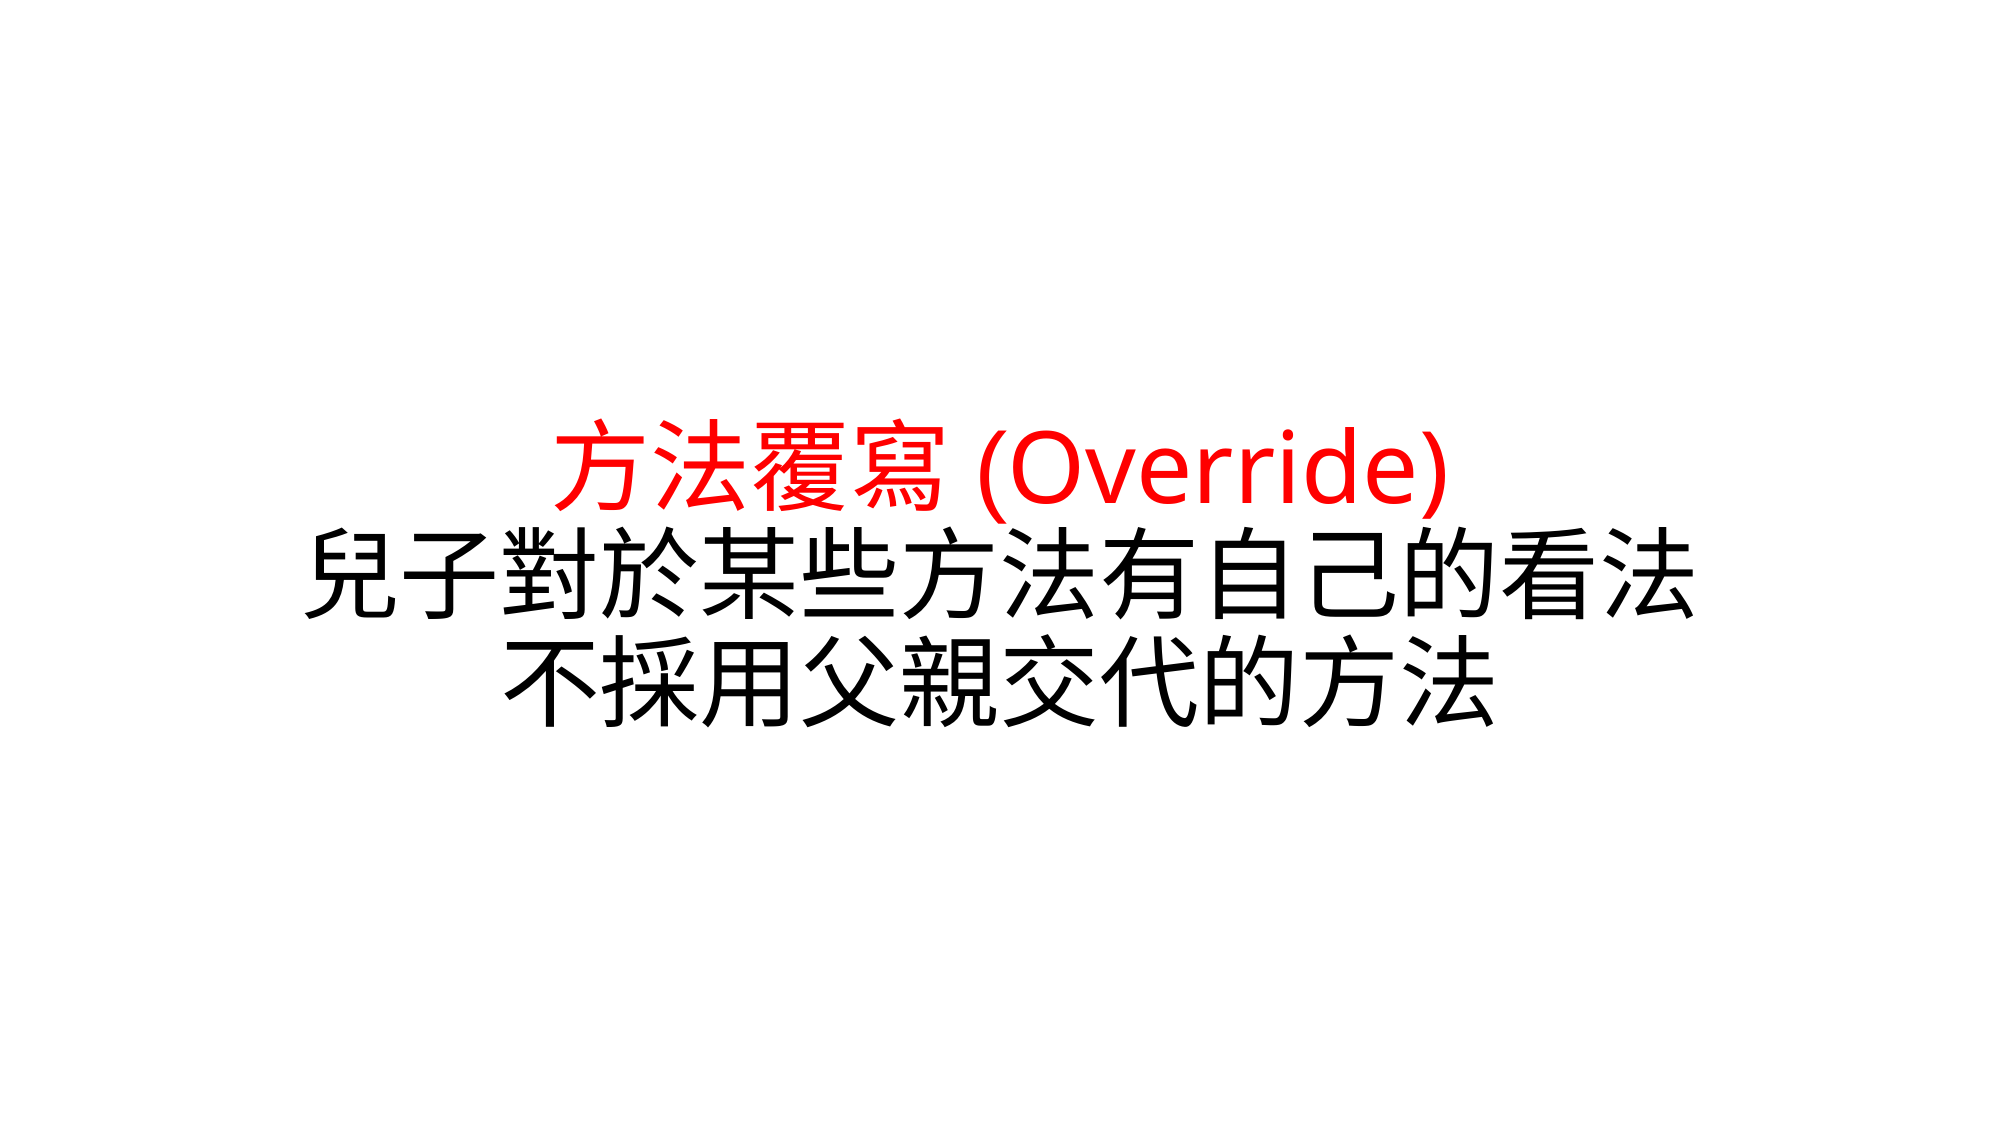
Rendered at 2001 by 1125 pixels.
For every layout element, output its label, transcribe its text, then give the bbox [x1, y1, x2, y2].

title 方法覆寫(Override) 兒子對於某些方法有自己的看法 不採用父親交代的方法 [137, 59, 1863, 1099]
